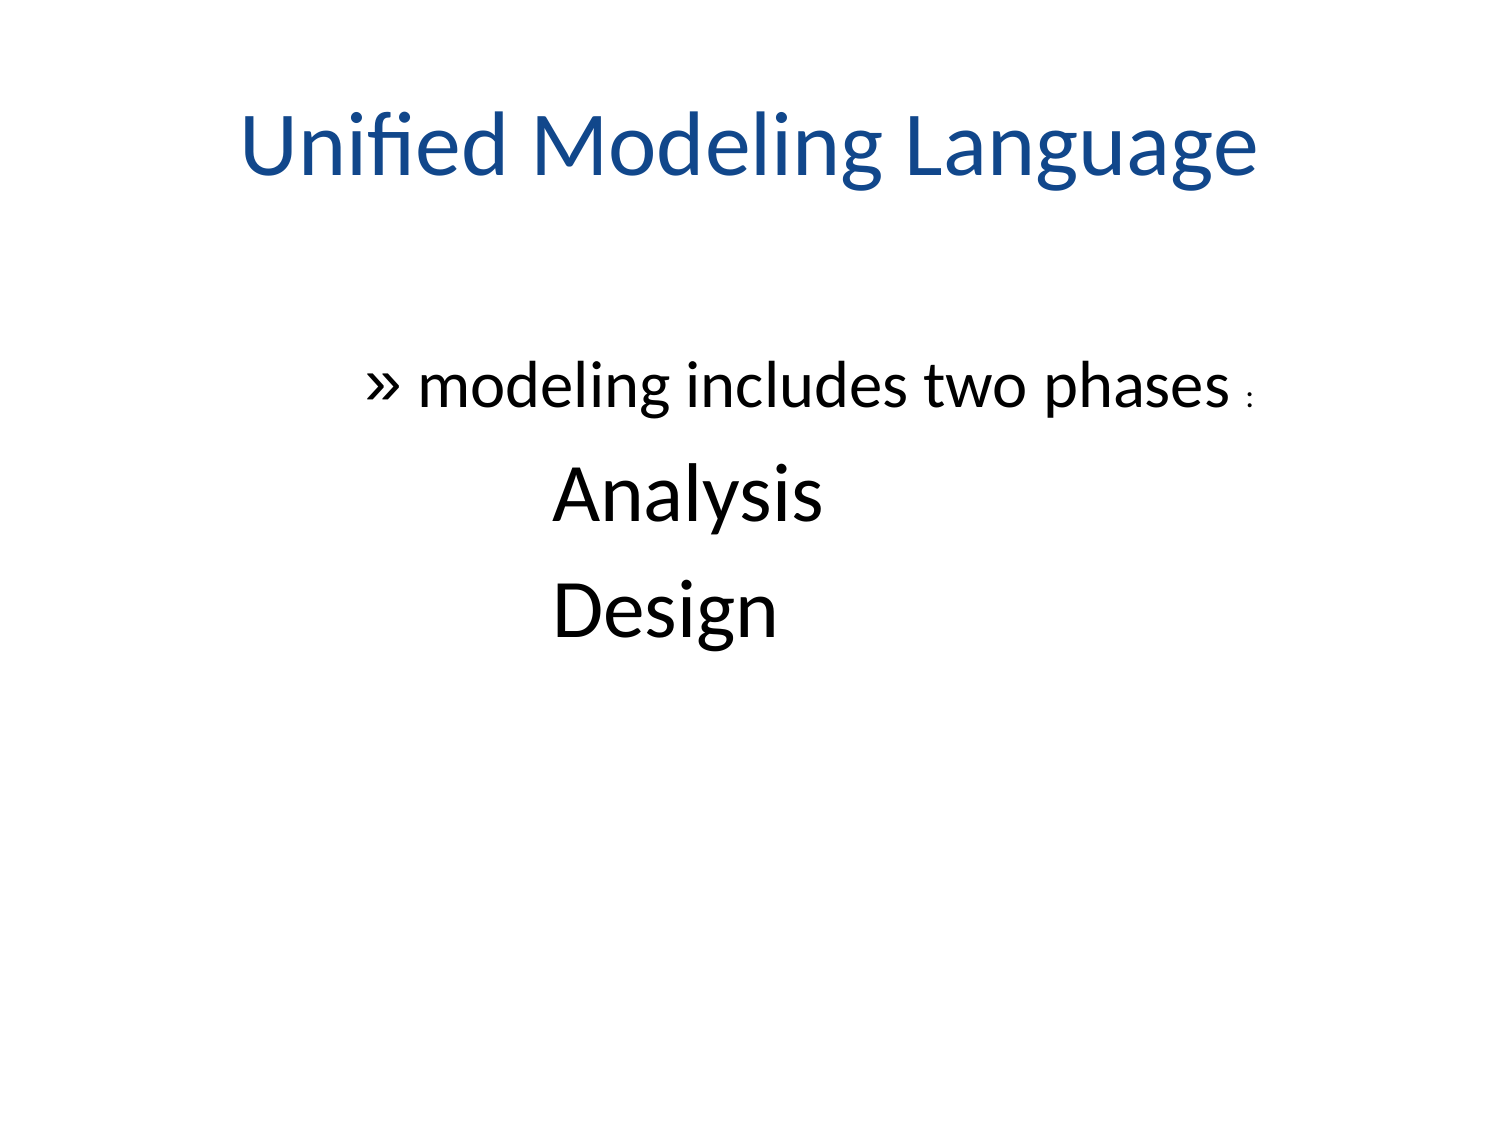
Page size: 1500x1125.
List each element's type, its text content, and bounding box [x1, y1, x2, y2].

title Unified Modeling Language [75, 45, 1425, 233]
list modeling includes two phases : Analysis Design [49, 250, 1445, 1001]
